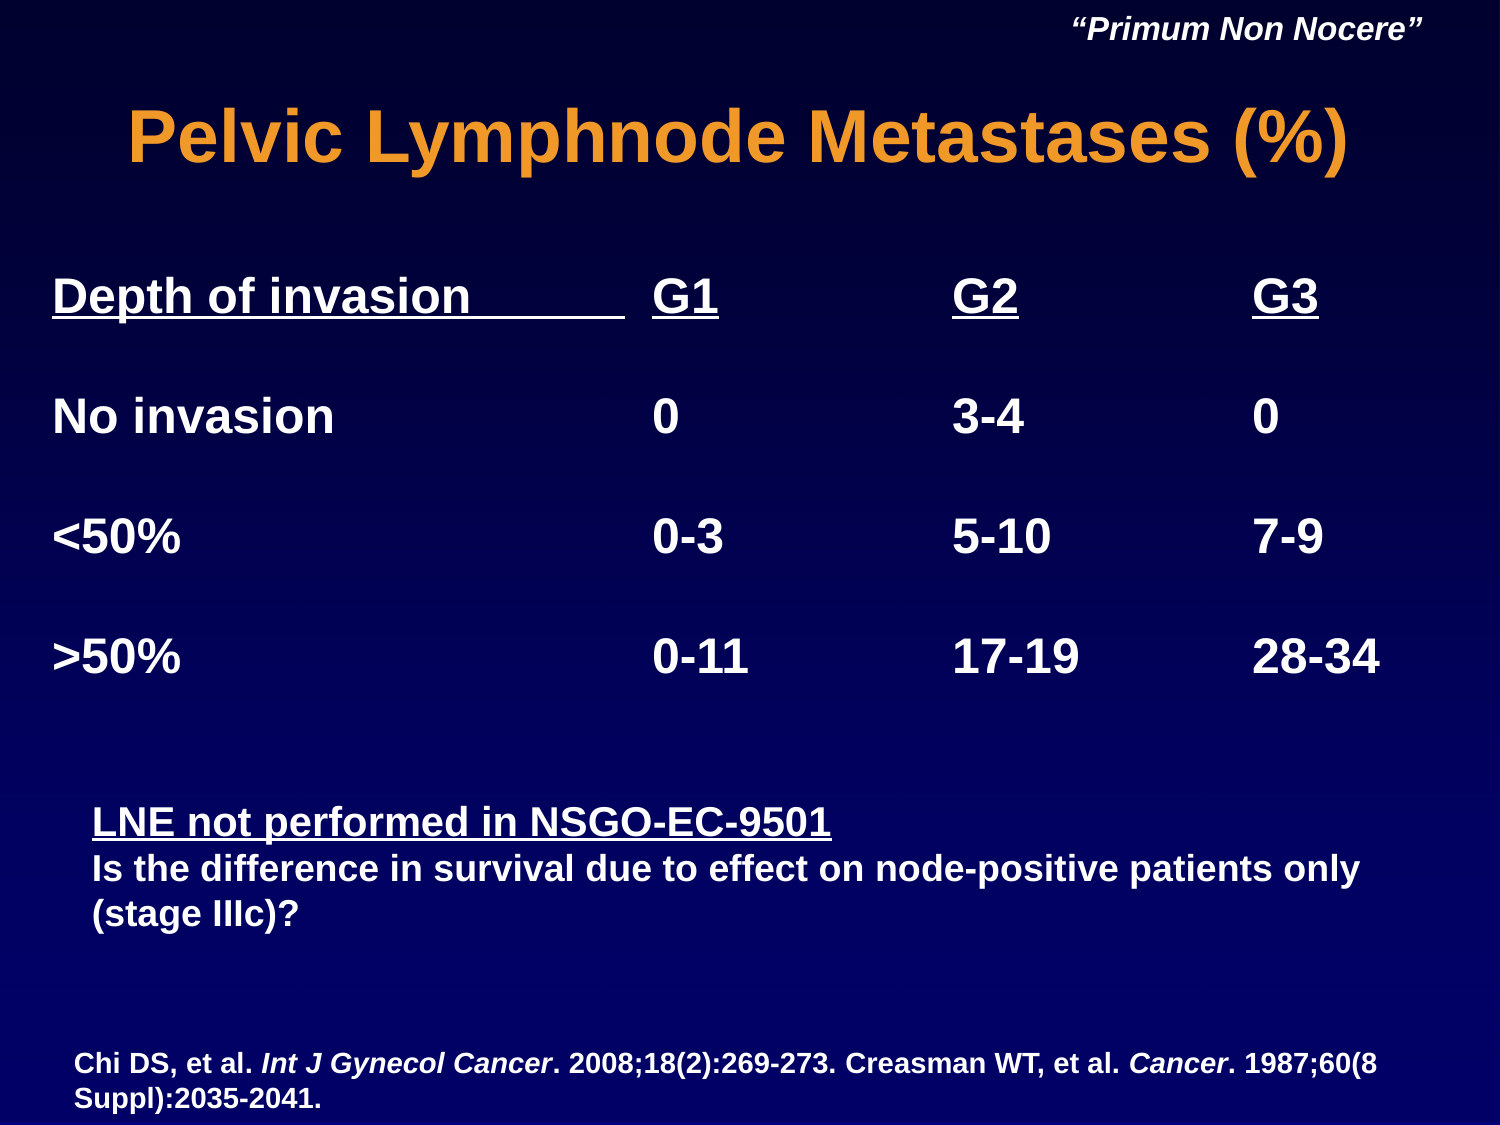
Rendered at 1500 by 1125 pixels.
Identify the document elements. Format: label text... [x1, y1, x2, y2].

text_box “Primum Non Nocere” [1055, 0, 1446, 55]
text_box LNE not performed in NSGO-EC-9501 Is the difference in survival due to effect on node-positive patients only (stage IIIc)? [77, 786, 1424, 942]
text_box Pelvic Lymphnode Metastases (%) [112, 91, 1388, 175]
text_box Chi DS, et al. Int J Gynecol Cancer. 2008;18(2):269-273. Creasman WT, et al. Cancer. 1987;60(8 Suppl):2035-2041. [59, 1037, 1466, 1123]
text_box Depth of invasion G1 G2 G3 No invasion 0 3-4 0 <50% 0-3 5-10 7-9 >50% 0-11 17-19 28-34 [36, 255, 1467, 728]
